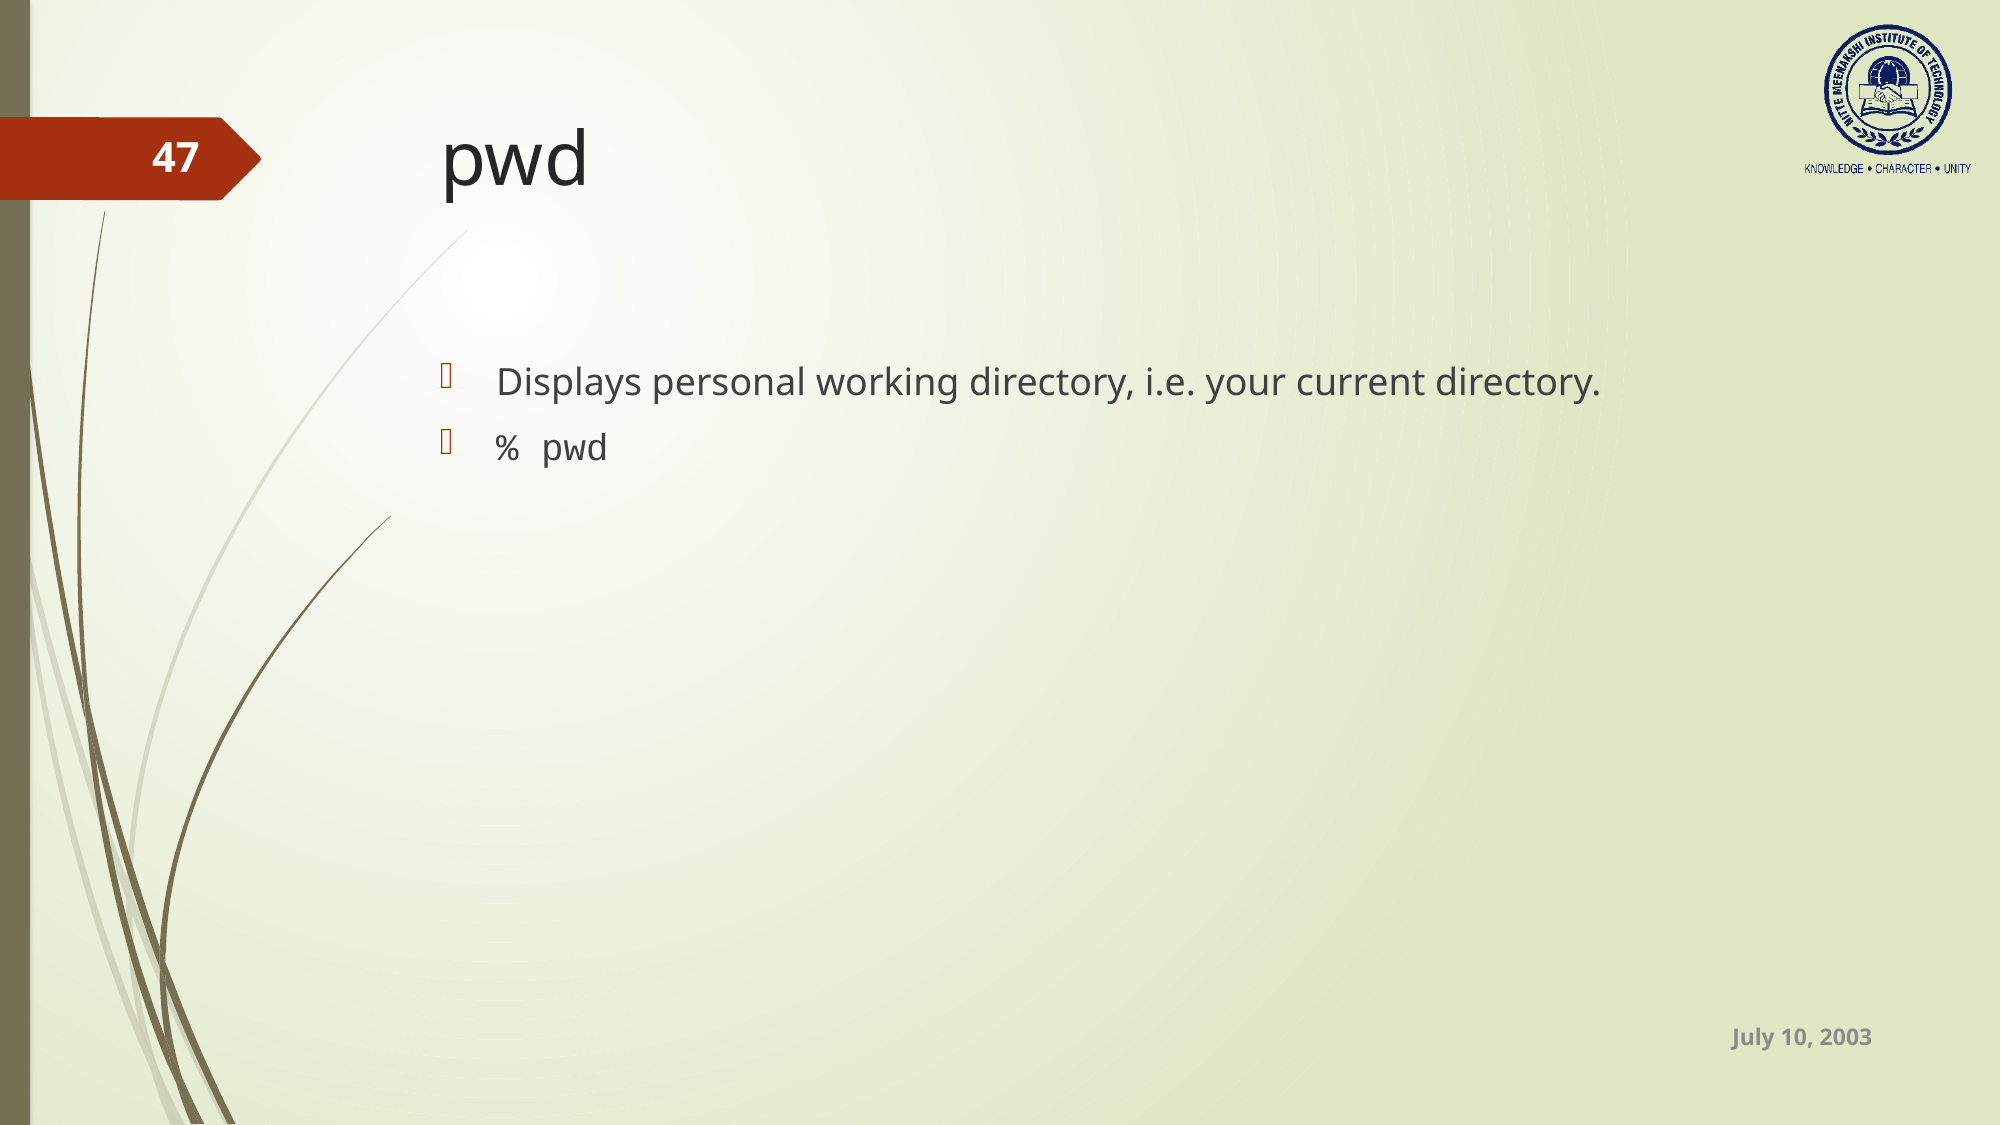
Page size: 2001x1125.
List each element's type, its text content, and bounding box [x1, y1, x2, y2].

picture [1799, 12, 1976, 189]
list Displays personal working directory, i.e. your current directory. % pwd [424, 350, 1888, 988]
slide_number 47 [87, 129, 216, 190]
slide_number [1699, 1005, 1888, 1067]
title pwd [425, 102, 1888, 313]
